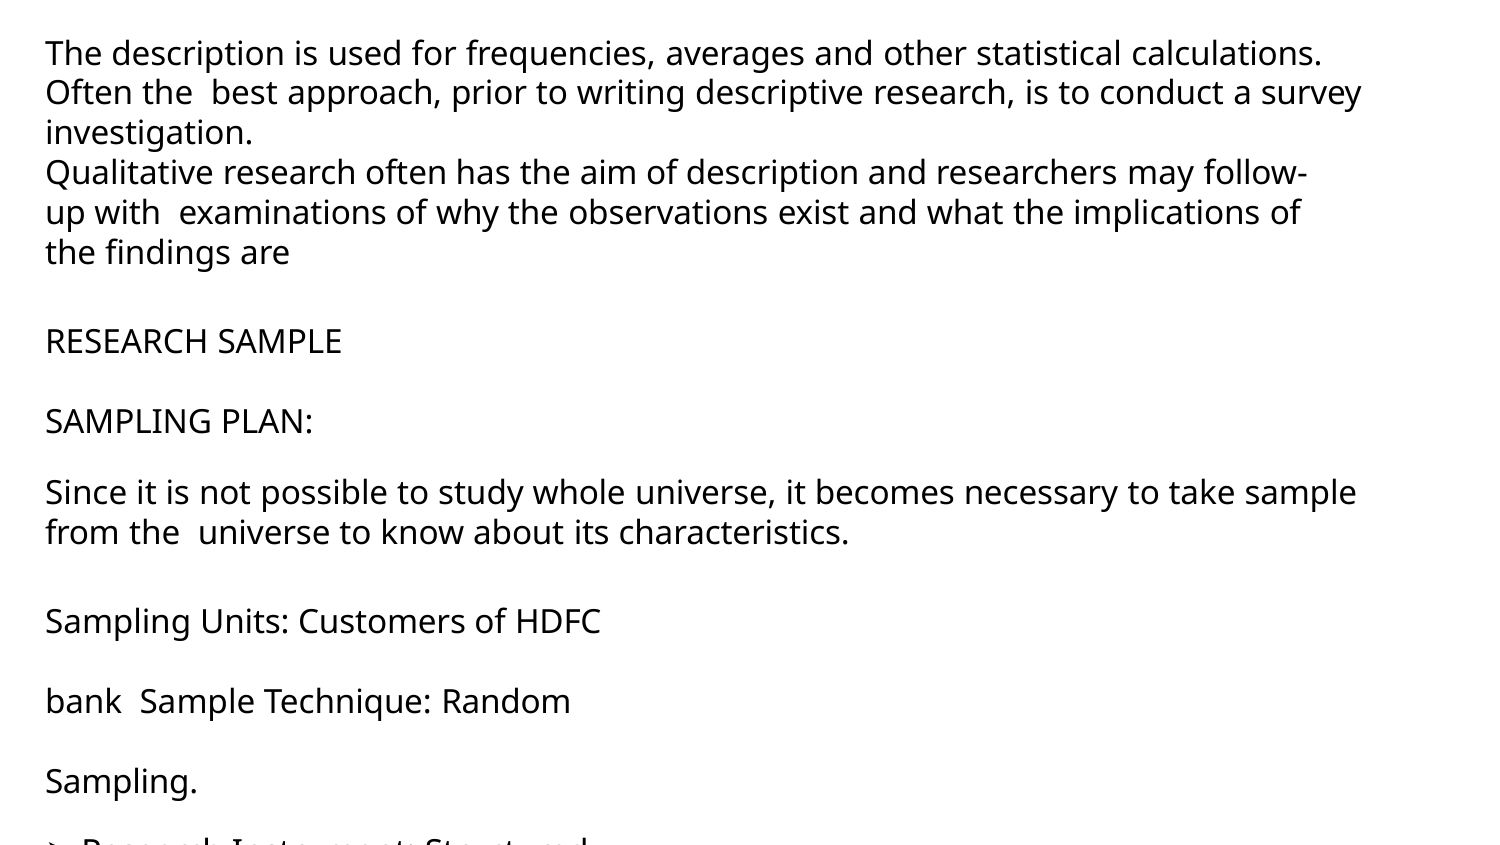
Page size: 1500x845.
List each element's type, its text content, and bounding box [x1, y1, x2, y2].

text_box The description is used for frequencies, averages and other statistical calculations. Often the best approach, prior to writing descriptive research, is to conduct a survey investigation. Qualitative research often has the aim of description and researchers may follow-up with examinations of why the observations exist and what the implications of the findings are RESEARCH SAMPLE SAMPLING PLAN: Since it is not possible to study whole universe, it becomes necessary to take sample from the universe to know about its characteristics. Sampling Units: Customers of HDFC bank Sample Technique: Random Sampling. ➤ Research Instrument: Structured Questionnaire. Contact Method: Personal Interview. [42, 29, 1434, 845]
